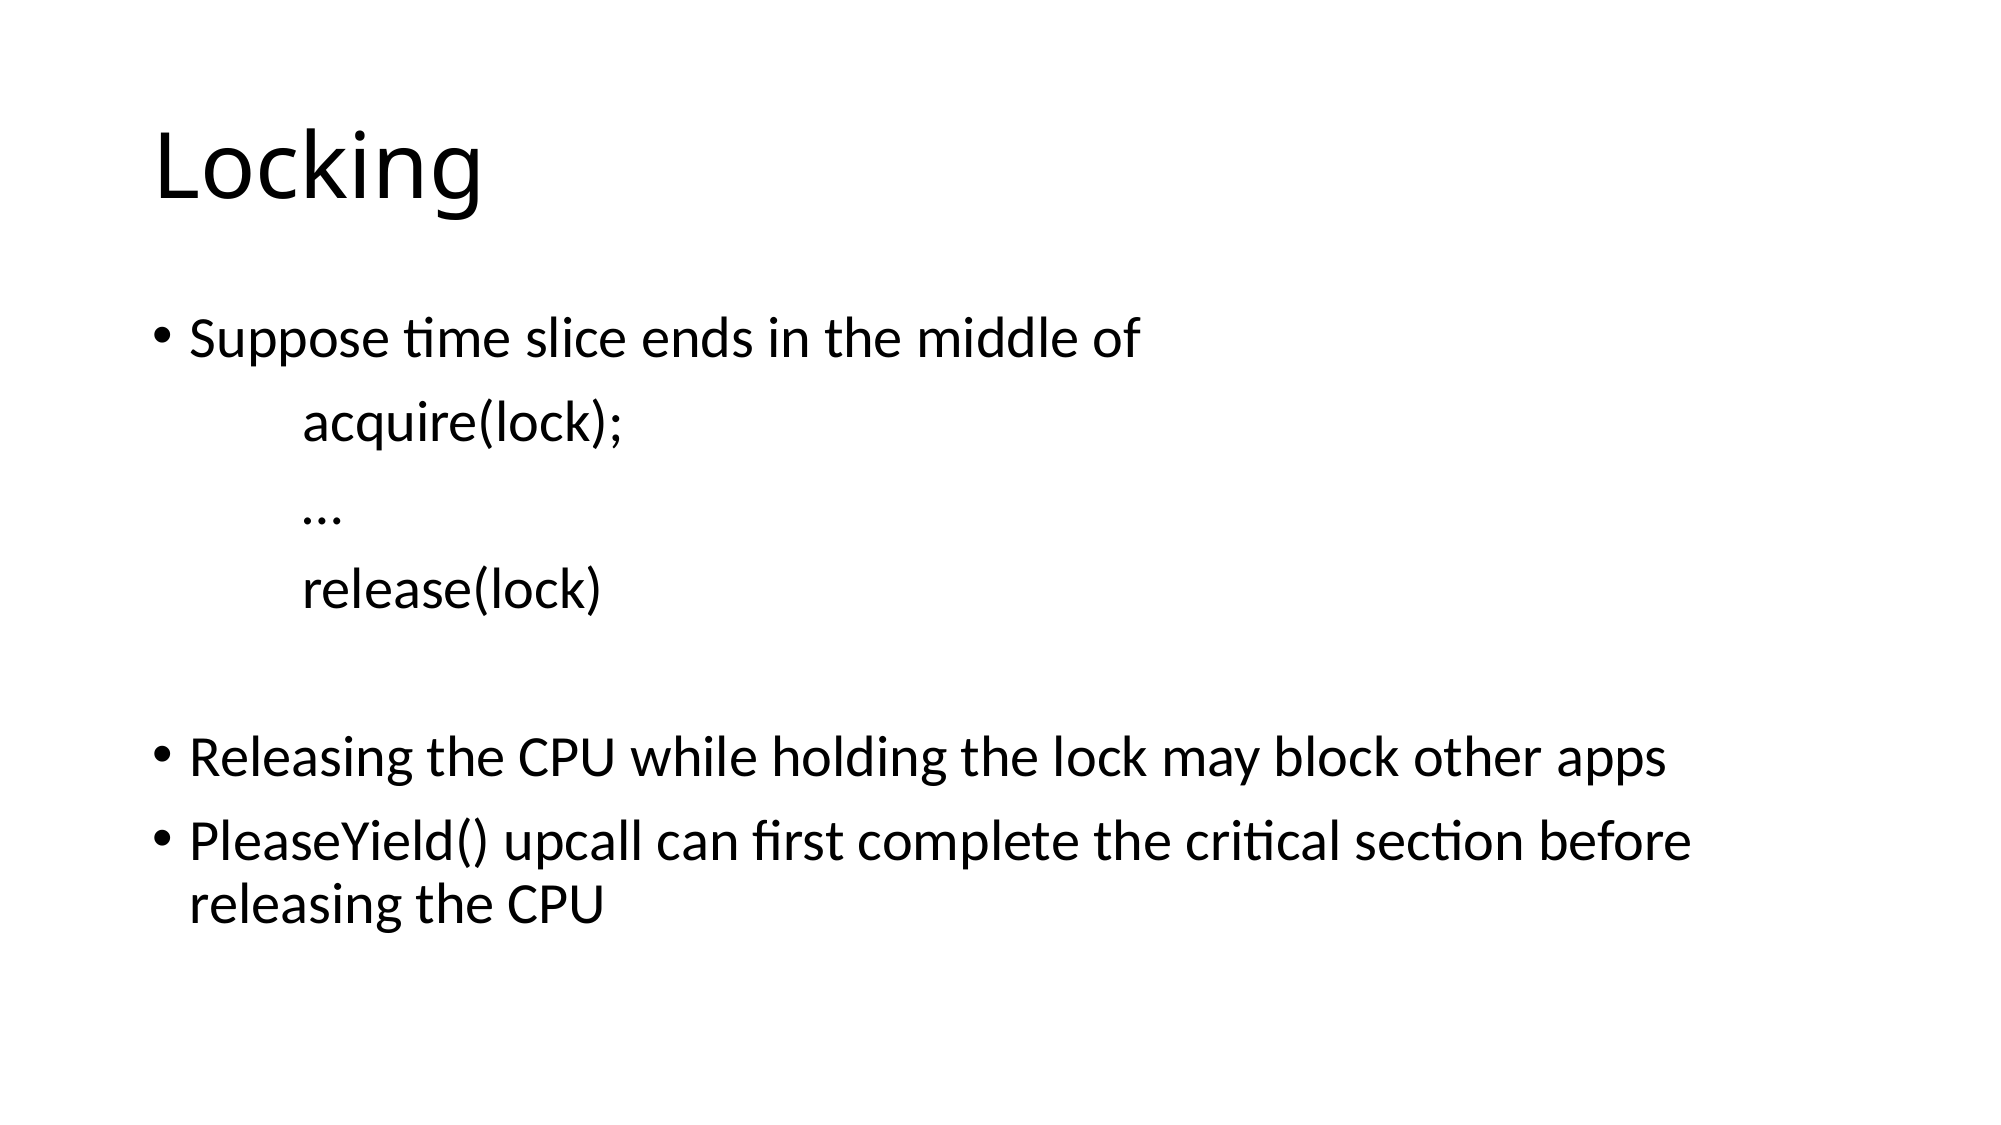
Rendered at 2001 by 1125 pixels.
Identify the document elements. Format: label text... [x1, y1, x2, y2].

list Suppose time slice ends in the middle of acquire(lock); … release(lock) Releasing the CPU while holding the lock may block other apps PleaseYield() upcall can first complete the critical section before releasing the CPU [137, 299, 1863, 1014]
title Locking [137, 59, 1863, 278]
